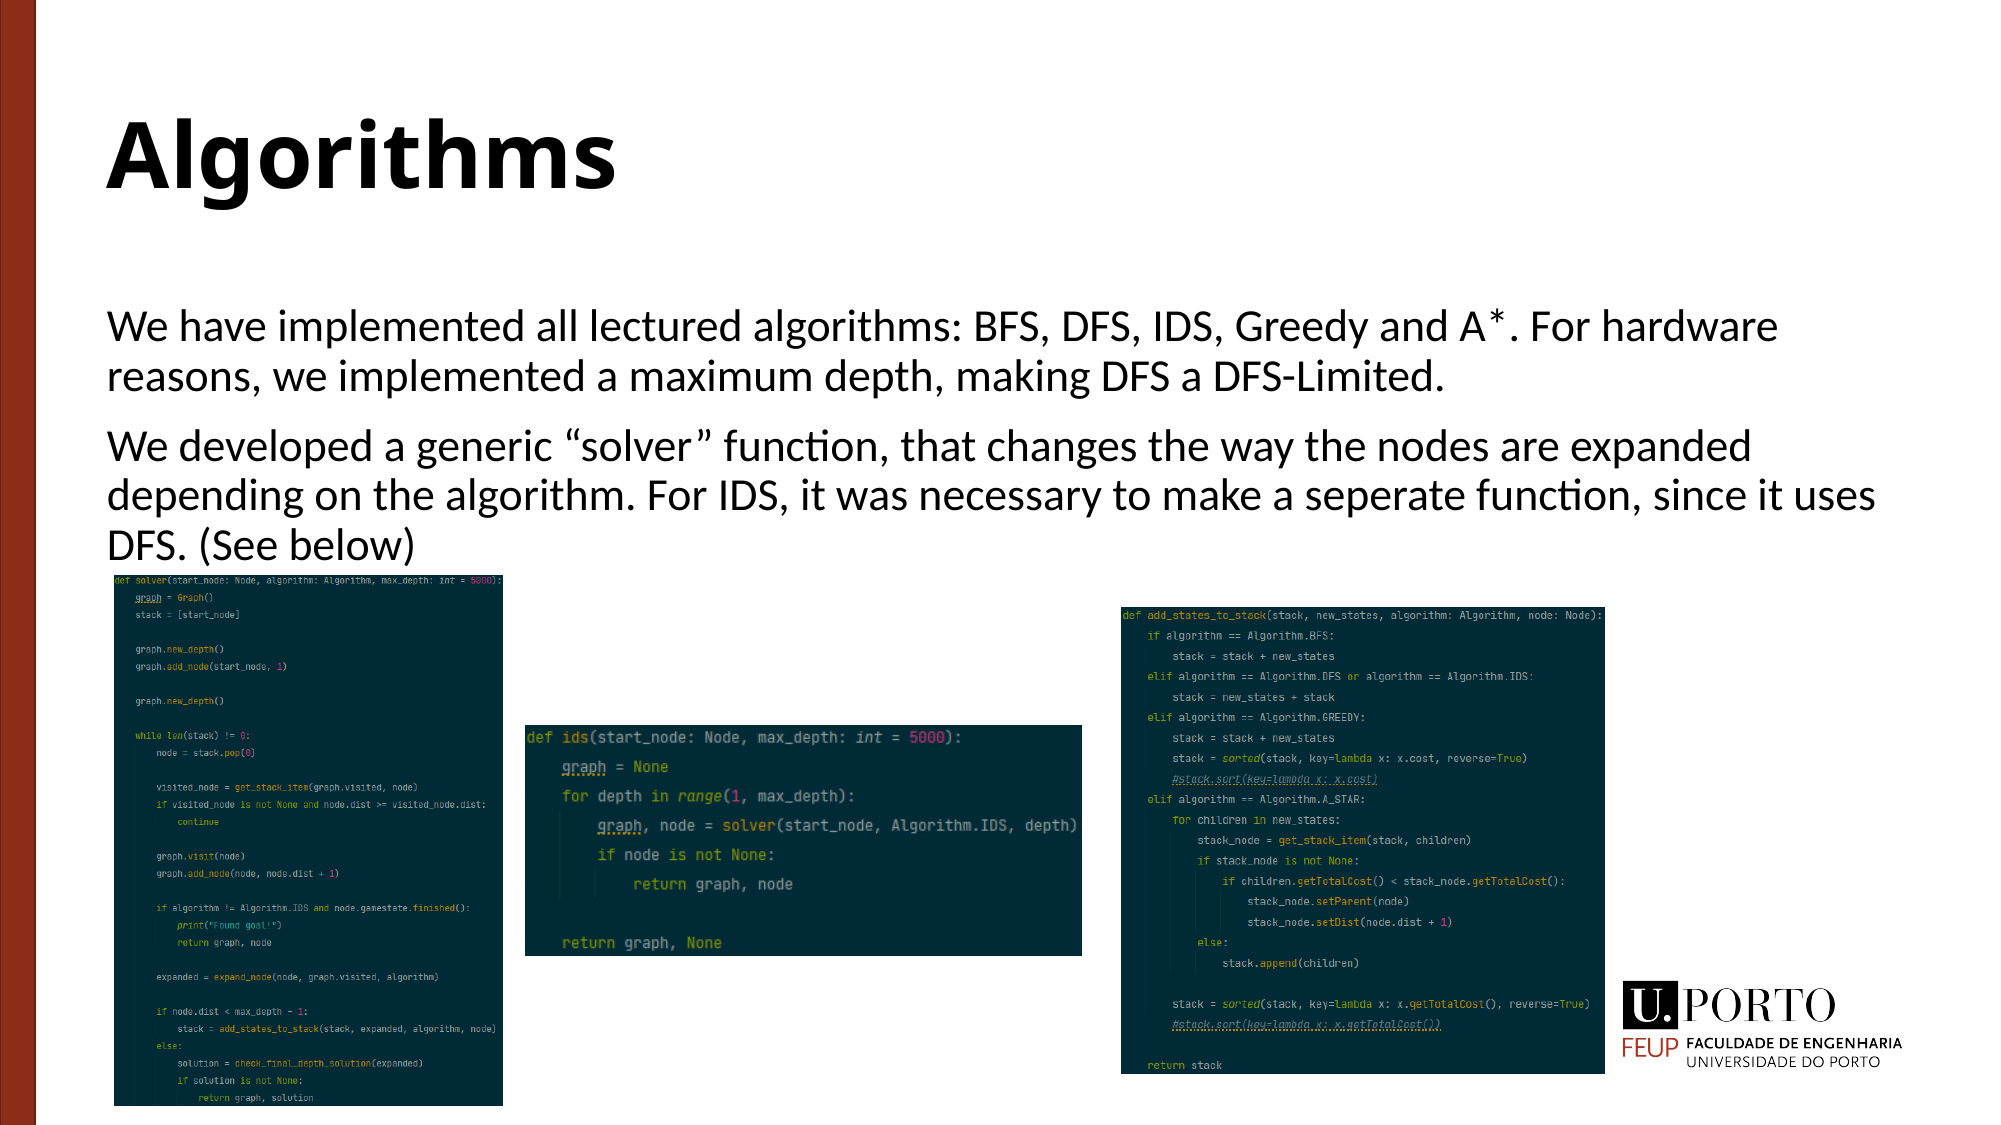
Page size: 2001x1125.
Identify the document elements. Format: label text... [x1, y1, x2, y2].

picture [179, 1009, 189, 1014]
picture [1616, 973, 1909, 1075]
picture [247, 1097, 257, 1101]
picture [1364, 755, 1371, 761]
list We have implemented all lectured algorithms: BFS, DFS, IDS, Greedy and A*. For hardware reasons, we implemented a maximum depth, making DFS a DFS-Limited. We developed a generic “solver” function, that changes the way the nodes are expanded depending on the algorithm. For IDS, it was necessary to make a seperate function, since it uses DFS. (See below) [91, 294, 1909, 1009]
picture [1504, 612, 1514, 618]
picture [591, 730, 596, 744]
picture [696, 849, 721, 860]
picture [635, 732, 641, 742]
picture [938, 820, 942, 830]
picture [598, 849, 606, 860]
picture [286, 803, 297, 807]
picture [598, 790, 624, 803]
picture [1053, 820, 1069, 830]
picture [1445, 880, 1455, 884]
picture [398, 976, 409, 980]
picture [609, 849, 614, 860]
picture [1289, 960, 1296, 966]
picture [361, 578, 370, 583]
picture [598, 820, 641, 834]
picture [652, 732, 686, 742]
picture [634, 790, 641, 801]
picture [725, 789, 729, 802]
picture [527, 732, 552, 742]
picture [1264, 634, 1271, 640]
picture [778, 818, 783, 832]
text_box [0, 0, 36, 1125]
picture [394, 1061, 409, 1066]
picture [822, 732, 837, 742]
picture [197, 664, 208, 669]
picture [450, 1026, 459, 1031]
picture [696, 878, 739, 892]
picture [946, 820, 971, 830]
picture [660, 881, 686, 889]
picture [200, 802, 208, 807]
picture [794, 790, 819, 804]
picture [399, 785, 409, 790]
picture [136, 733, 145, 738]
picture [1026, 820, 1051, 833]
picture [803, 822, 819, 830]
picture [724, 822, 739, 830]
picture [733, 790, 737, 801]
picture [759, 879, 793, 889]
picture [786, 822, 793, 830]
picture [777, 734, 783, 742]
picture [1566, 612, 1573, 618]
picture [226, 802, 234, 807]
picture [759, 793, 783, 801]
picture [875, 732, 882, 742]
picture [731, 849, 766, 860]
picture [669, 849, 686, 860]
picture [625, 940, 641, 950]
picture [1289, 900, 1299, 904]
picture [794, 732, 819, 745]
picture [263, 1010, 271, 1015]
picture [839, 820, 873, 830]
picture [795, 820, 801, 830]
picture [661, 820, 695, 830]
picture [1329, 857, 1336, 864]
picture [267, 872, 278, 876]
picture [635, 878, 657, 889]
picture [625, 849, 659, 860]
picture [336, 802, 344, 807]
picture [563, 937, 615, 948]
picture [424, 974, 433, 979]
picture [563, 764, 579, 776]
picture [1345, 1001, 1355, 1007]
picture [286, 974, 294, 979]
picture [246, 665, 257, 669]
picture [286, 1079, 297, 1083]
picture [563, 732, 568, 742]
picture [247, 871, 255, 876]
picture [425, 1028, 435, 1032]
picture [705, 732, 739, 742]
picture [581, 761, 606, 776]
picture [608, 732, 614, 742]
picture [226, 854, 236, 859]
picture [599, 734, 606, 742]
picture [204, 579, 215, 583]
picture [225, 752, 236, 757]
picture [911, 732, 944, 742]
picture [1354, 839, 1365, 843]
picture [830, 790, 837, 801]
picture [335, 579, 346, 583]
picture [571, 793, 588, 801]
picture [1283, 777, 1299, 782]
picture [199, 785, 215, 790]
picture [174, 975, 189, 979]
picture [660, 793, 668, 801]
picture [1264, 857, 1274, 864]
picture [865, 734, 873, 742]
picture [616, 734, 632, 742]
picture [565, 790, 570, 801]
picture [1342, 755, 1355, 761]
picture [220, 1026, 234, 1031]
picture [195, 700, 203, 705]
picture [1000, 820, 1006, 830]
picture [1264, 962, 1274, 968]
picture [225, 976, 236, 981]
picture [1292, 632, 1302, 639]
picture [394, 1026, 402, 1031]
picture [226, 941, 236, 946]
picture [1370, 921, 1380, 925]
picture [634, 761, 668, 772]
picture [893, 820, 900, 830]
picture [223, 612, 234, 617]
picture [571, 732, 588, 742]
picture [446, 802, 454, 807]
picture [1158, 612, 1165, 618]
picture [643, 937, 668, 950]
picture [841, 789, 845, 801]
picture [822, 820, 828, 830]
picture [1395, 898, 1402, 904]
picture [678, 793, 722, 804]
picture [195, 648, 203, 653]
picture [759, 734, 775, 742]
picture [687, 937, 721, 948]
picture [114, 578, 123, 583]
picture [910, 822, 935, 833]
picture [1289, 921, 1299, 925]
picture [749, 822, 775, 830]
picture [1071, 818, 1076, 833]
title Algorithms [91, 50, 1817, 268]
